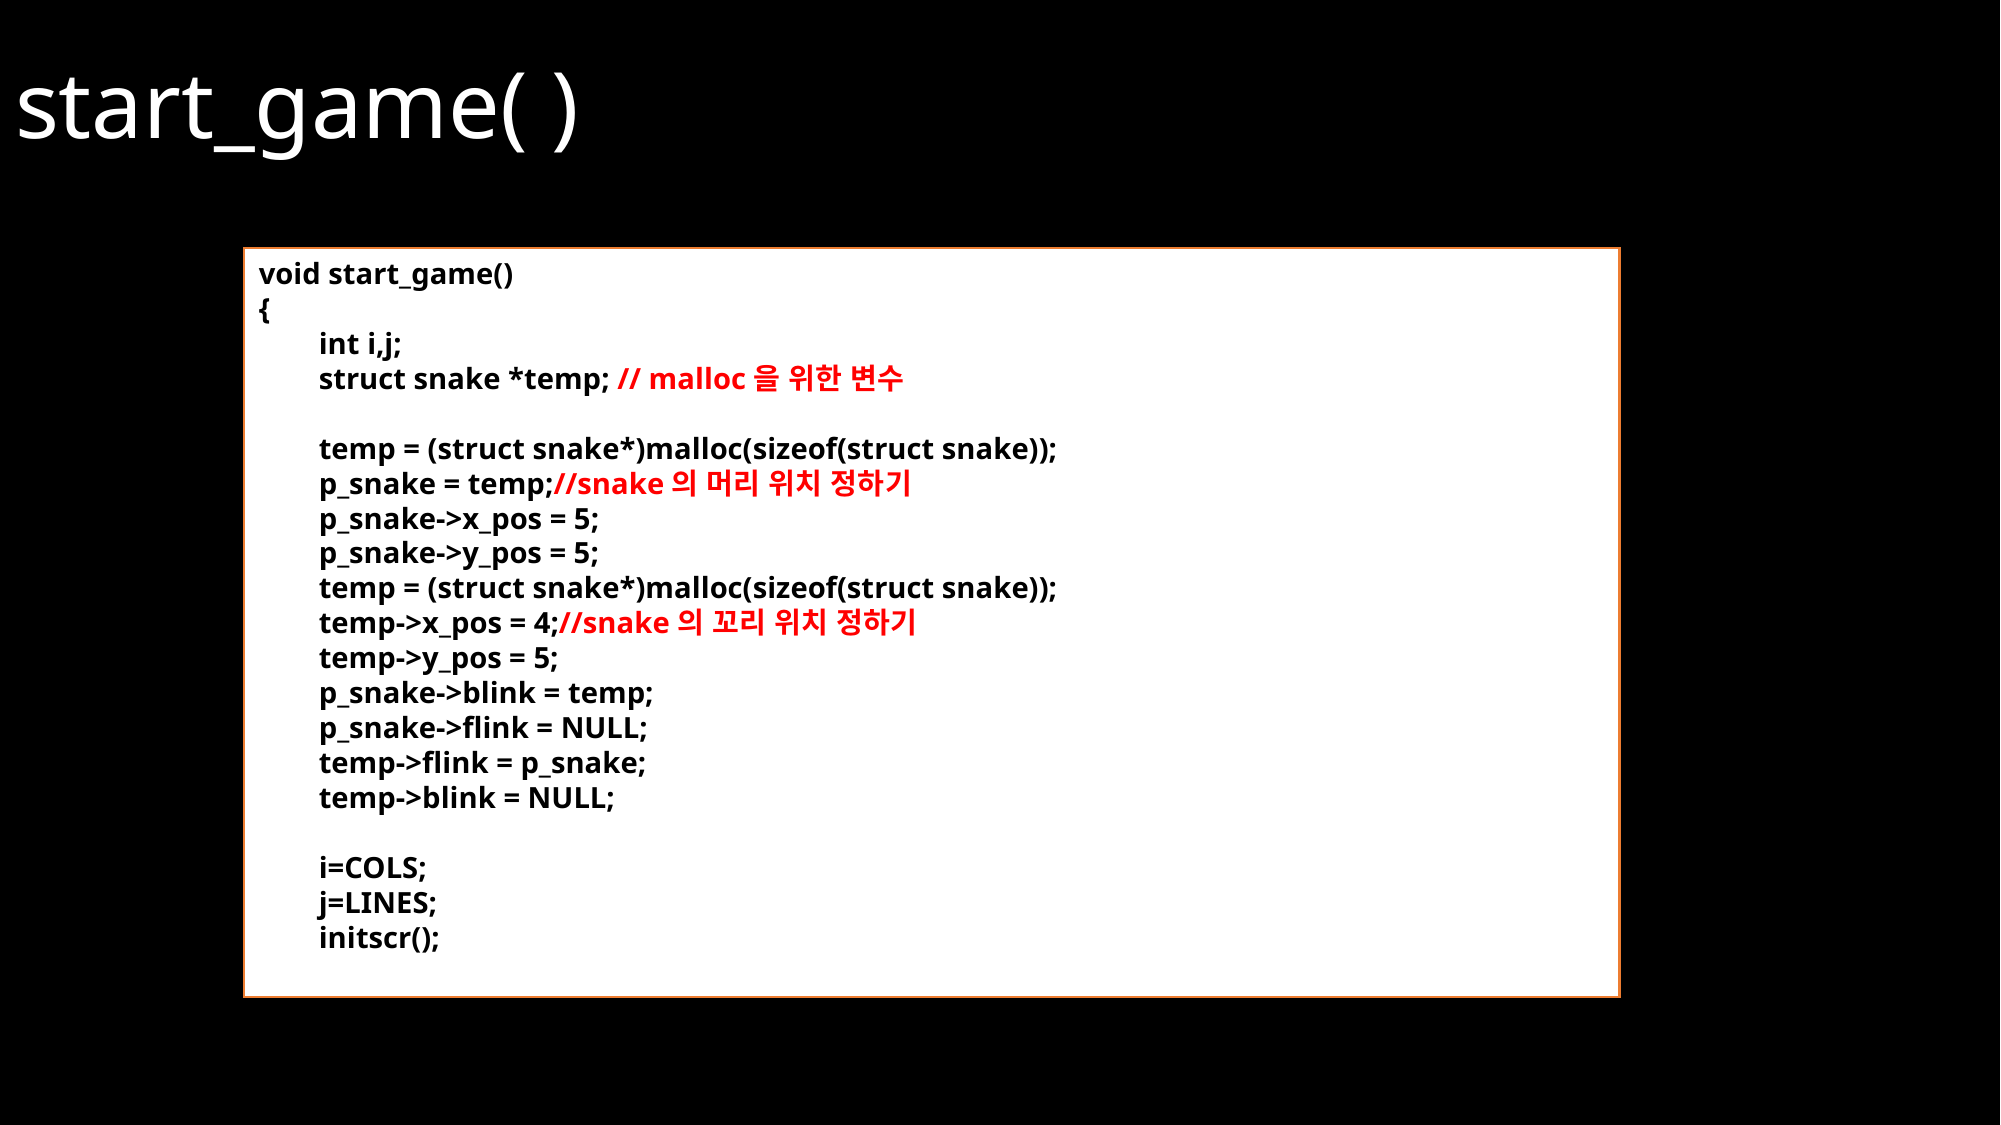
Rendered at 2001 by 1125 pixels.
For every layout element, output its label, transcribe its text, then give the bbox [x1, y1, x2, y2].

title start_game( ) [0, 0, 1725, 218]
text_box void start_game() { int i,j; struct snake *temp; // malloc을 위한 변수 temp = (struct snake*)malloc(sizeof(struct snake)); p_snake = temp;//snake의 머리 위치 정하기 p_snake->x_pos = 5; p_snake->y_pos = 5; temp = (struct snake*)malloc(sizeof(struct snake)); temp->x_pos = 4;//snake의 꼬리 위치 정하기 temp->y_pos = 5; p_snake->blink = temp; p_snake->flink = NULL; temp->flink = p_snake; temp->blink = NULL; i=COLS; j=LINES; initscr(); [243, 247, 1621, 998]
